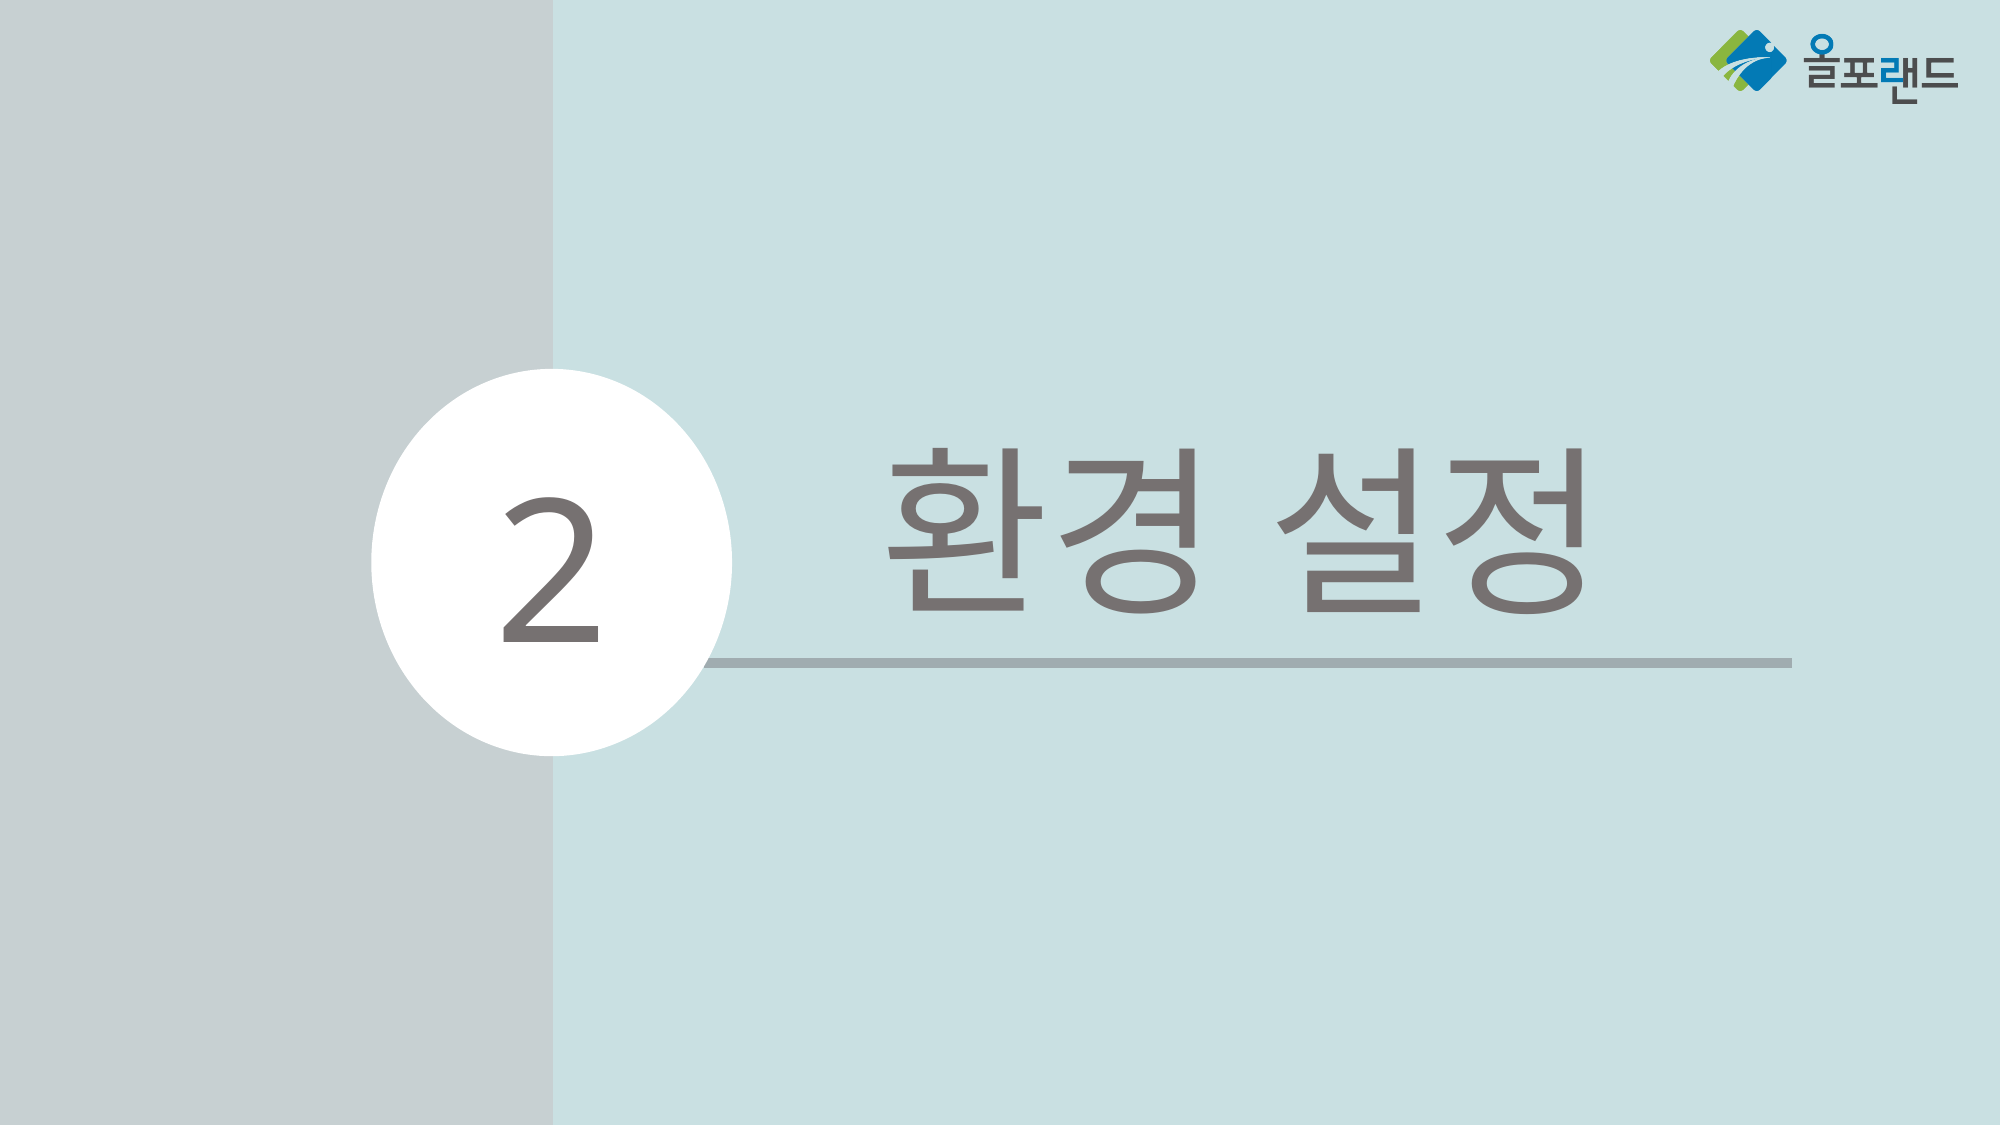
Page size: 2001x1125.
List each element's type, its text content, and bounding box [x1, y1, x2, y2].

picture [1710, 30, 1958, 104]
text_box 환경 설정 [865, 410, 1808, 645]
